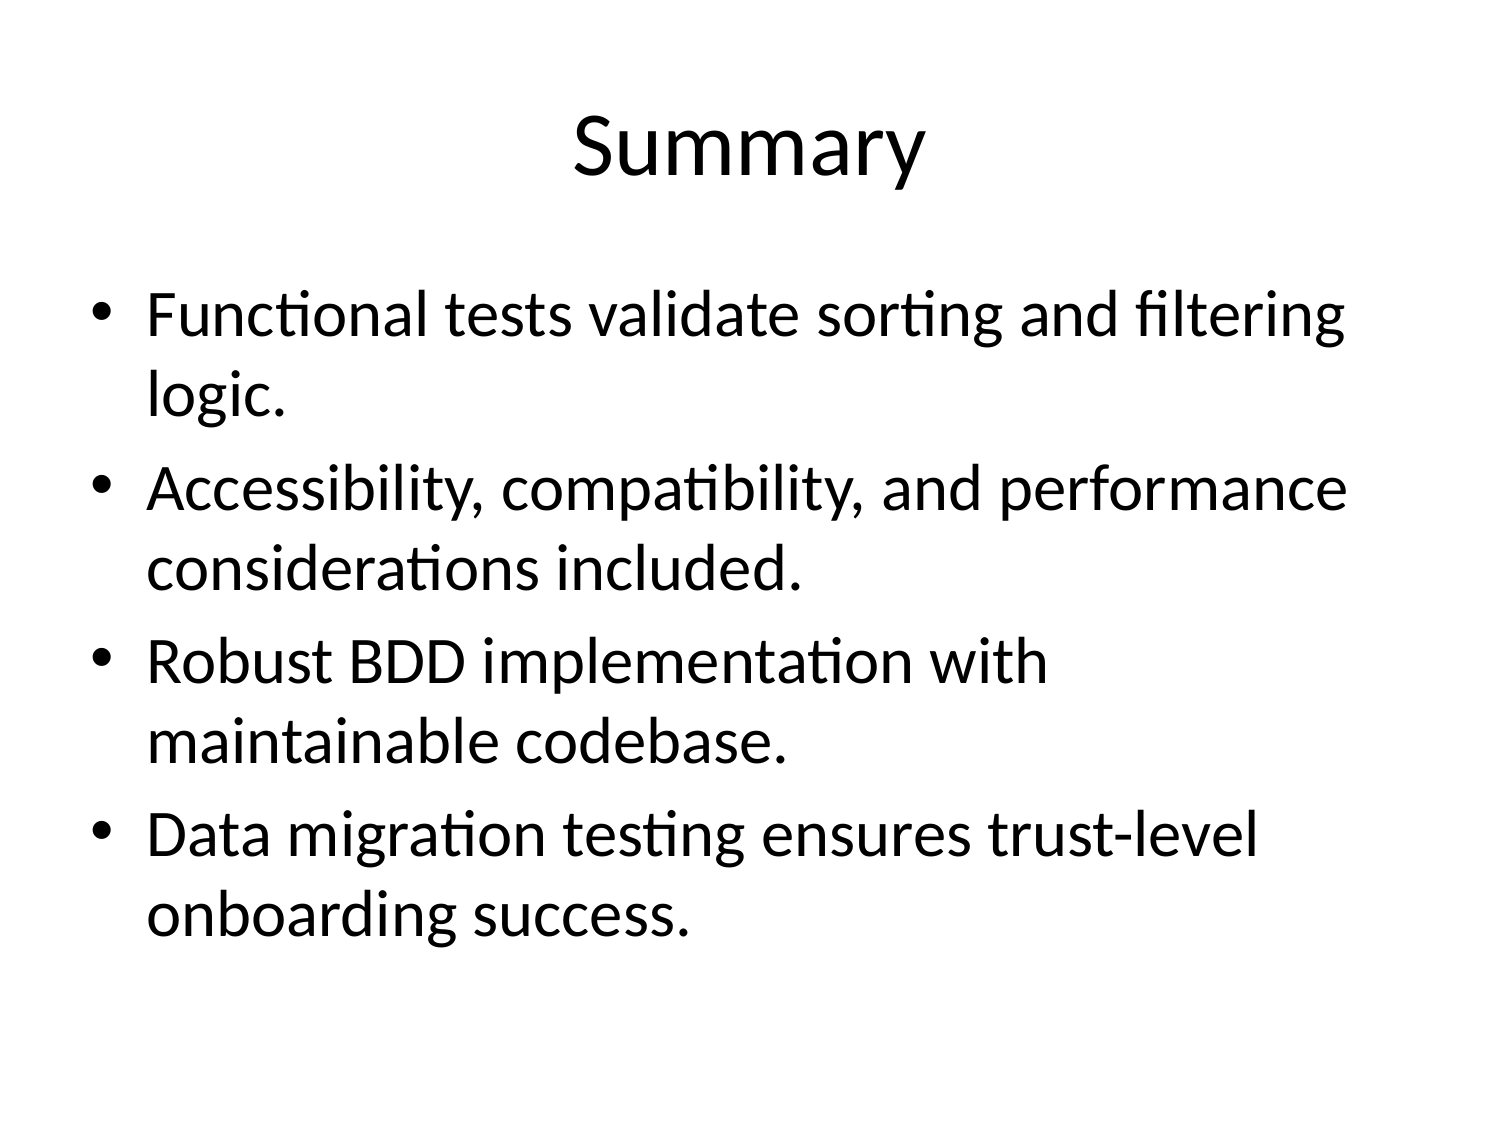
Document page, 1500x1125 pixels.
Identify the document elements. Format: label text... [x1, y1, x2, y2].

title Summary [75, 45, 1425, 233]
list Functional tests validate sorting and filtering logic. Accessibility, compatibility, and performance considerations included. Robust BDD implementation with maintainable codebase. Data migration testing ensures trust-level onboarding success. [75, 262, 1425, 1005]
